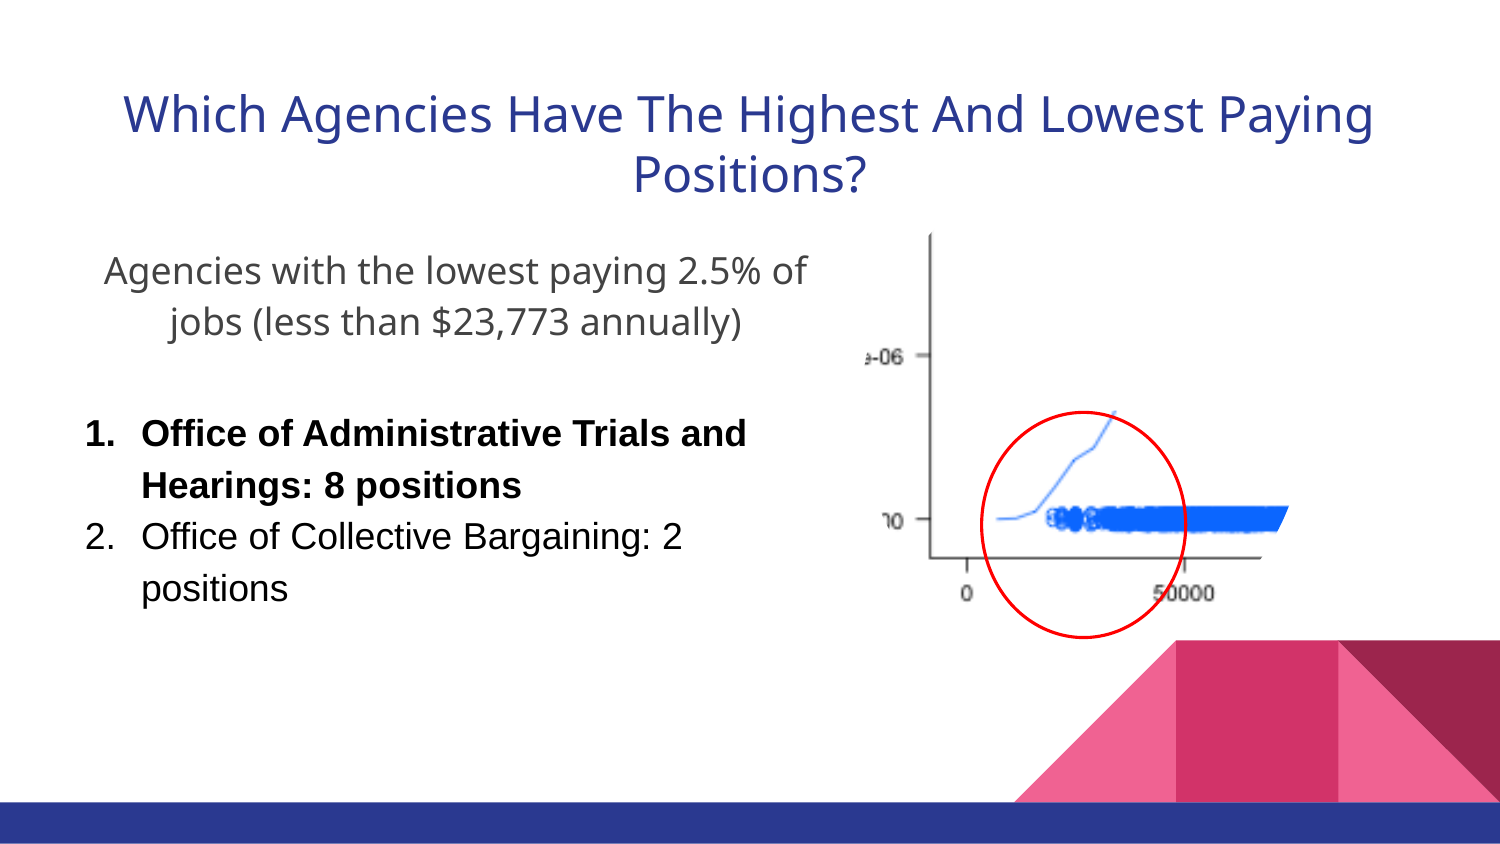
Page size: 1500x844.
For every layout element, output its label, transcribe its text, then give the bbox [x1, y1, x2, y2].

title Which Agencies Have The Highest And Lowest Paying Positions? [51, 67, 1449, 167]
picture [860, 166, 1307, 655]
text_box Office of Administrative Trials and Hearings: 8 positions Office of Collective Bargaining: 2 positions [51, 387, 800, 663]
list Agencies with the lowest paying 2.5% of jobs (less than $23,773 annually) [51, 224, 855, 302]
